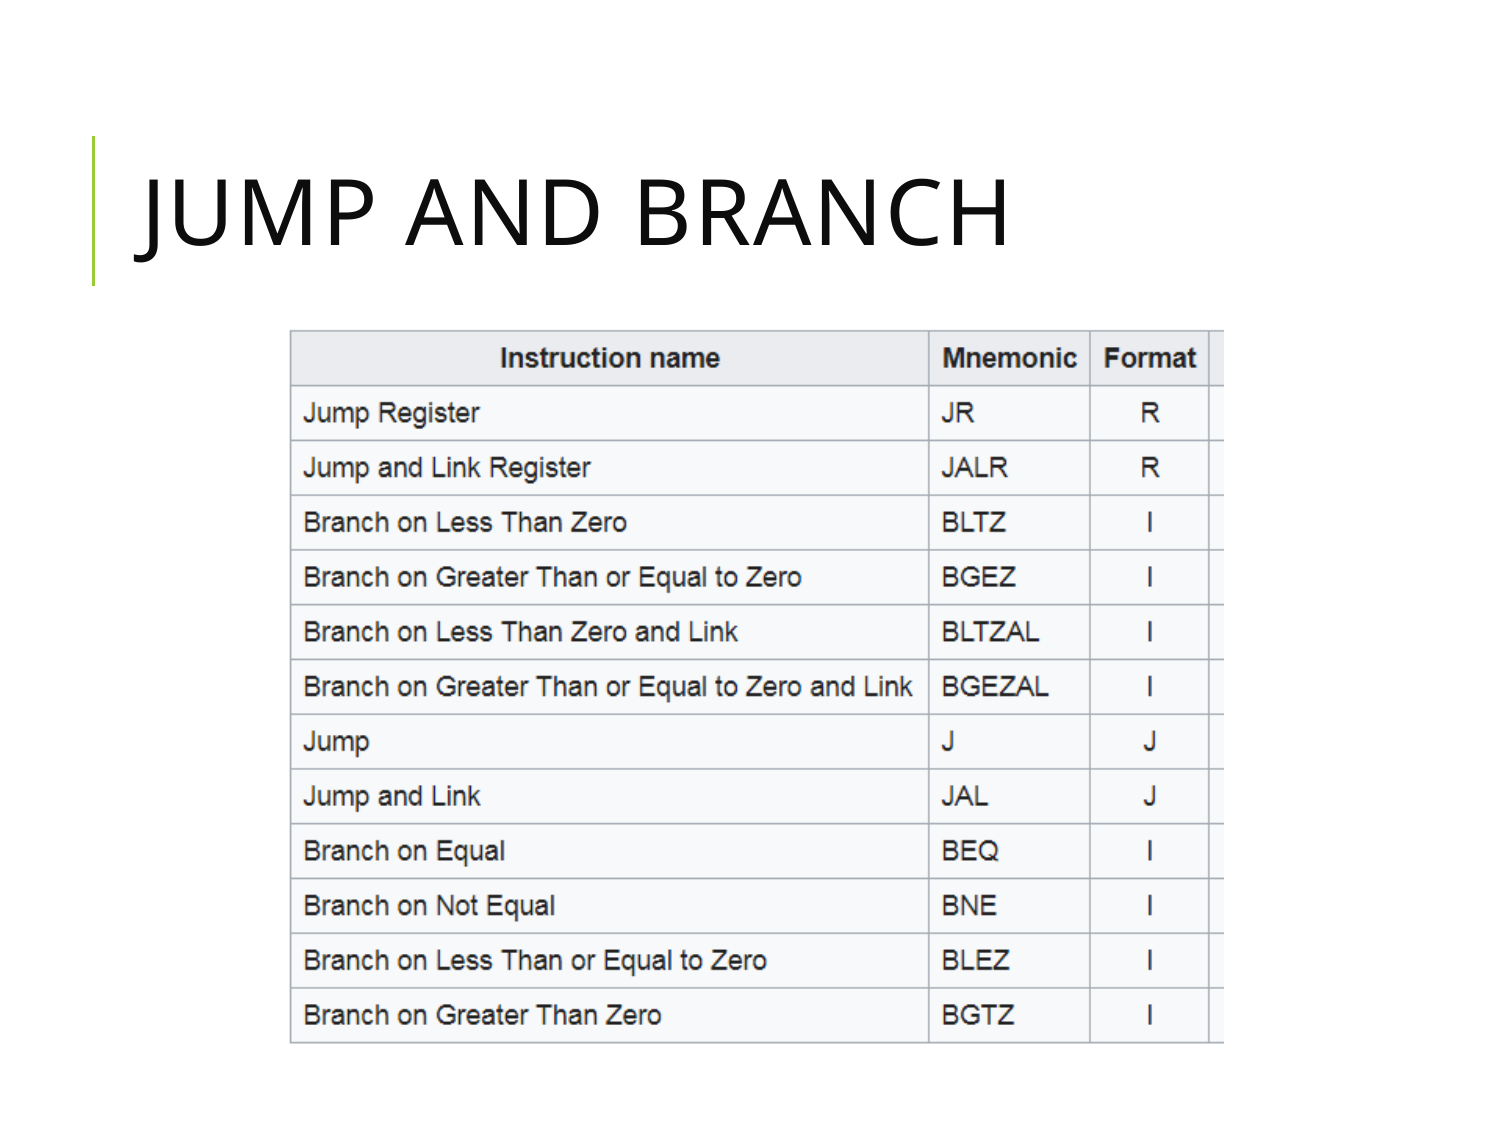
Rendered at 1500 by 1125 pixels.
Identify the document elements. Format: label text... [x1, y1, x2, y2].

title JUMP and BRANCH [126, 96, 1322, 342]
picture [276, 321, 1224, 1051]
